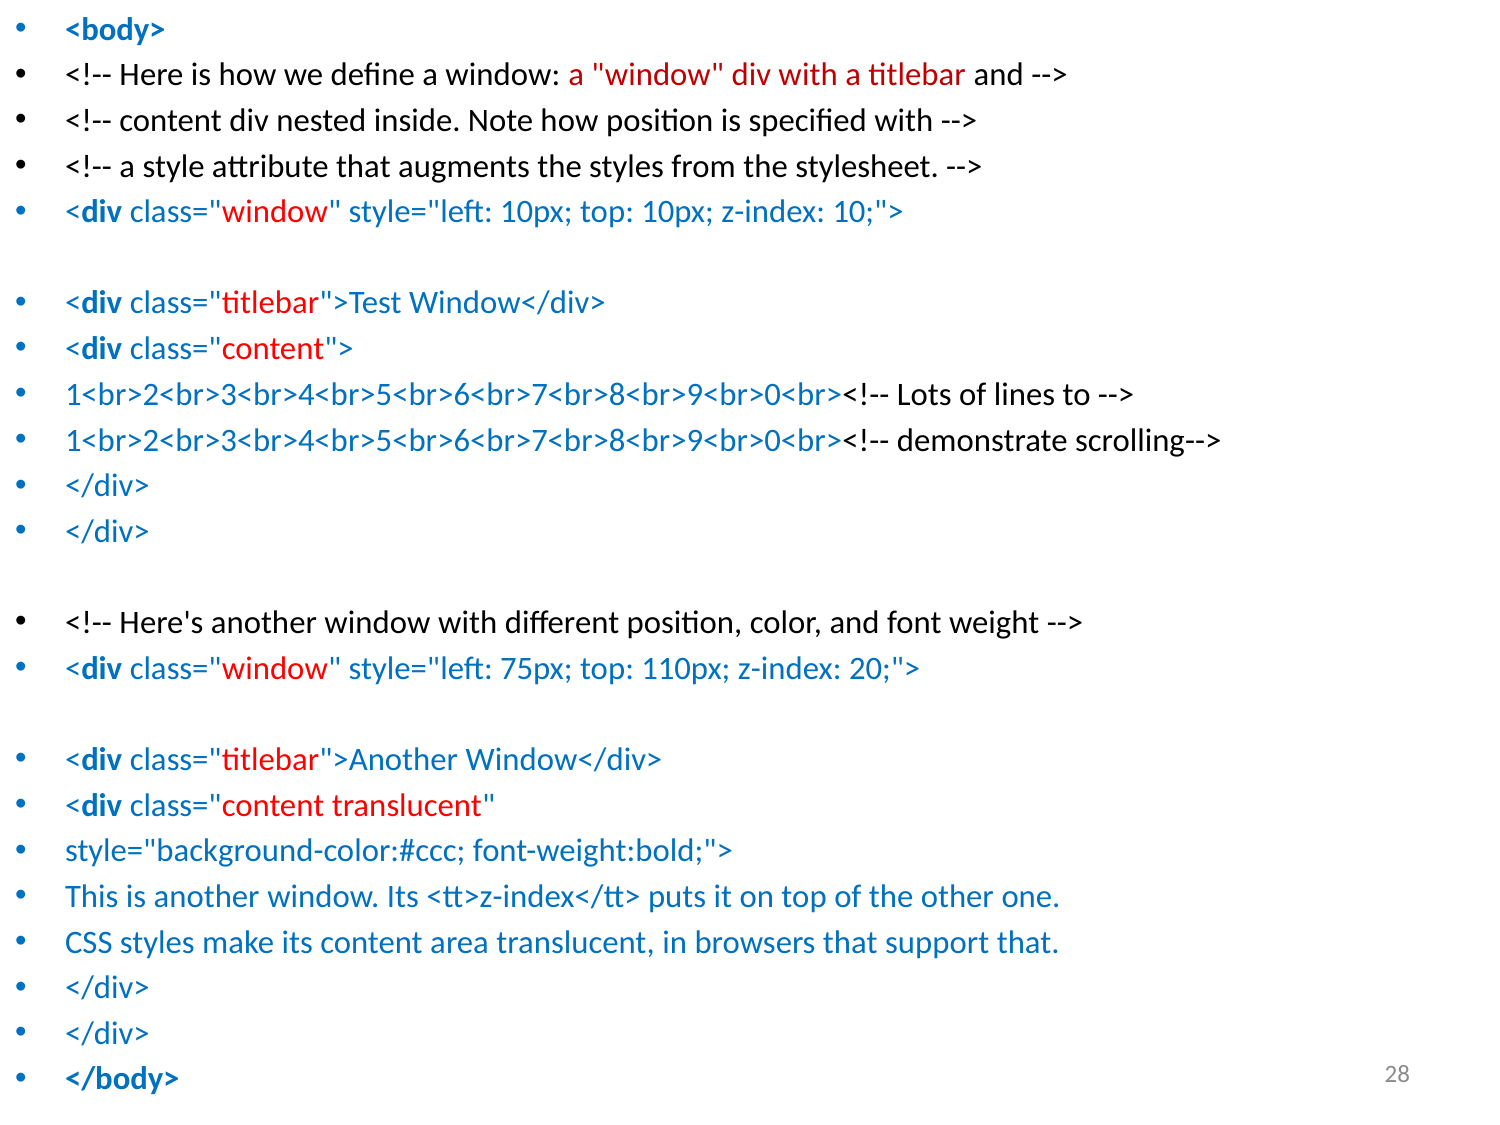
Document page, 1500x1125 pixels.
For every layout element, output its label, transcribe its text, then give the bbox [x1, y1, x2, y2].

list <body> <!-- Here is how we define a window: a "window" div with a titlebar and --> <!-- content div nested inside. Note how position is specified with --> <!-- a style attribute that augments the styles from the stylesheet. --> <div class="window" style="left: 10px; top: 10px; z-index: 10;"> <div class="titlebar">Test Window</div> <div class="content"> 1<br>2<br>3<br>4<br>5<br>6<br>7<br>8<br>9<br>0<br><!-- Lots of lines to --> 1<br>2<br>3<br>4<br>5<br>6<br>7<br>8<br>9<br>0<br><!-- demonstrate scrolling--> </div> </div> <!-- Here's another window with different position, color, and font weight --> <div class="window" style="left: 75px; top: 110px; z-index: 20;"> <div class="titlebar">Another Window</div> <div class="content translucent" style="background-color:#ccc; font-weight:bold;"> This is another window. Its <tt>z-index</tt> puts it on top of the other one. CSS styles make its content area translucent, in browsers that support that. </div> </div> </body> [0, 0, 1500, 1125]
slide_number 28 [1074, 1042, 1425, 1103]
